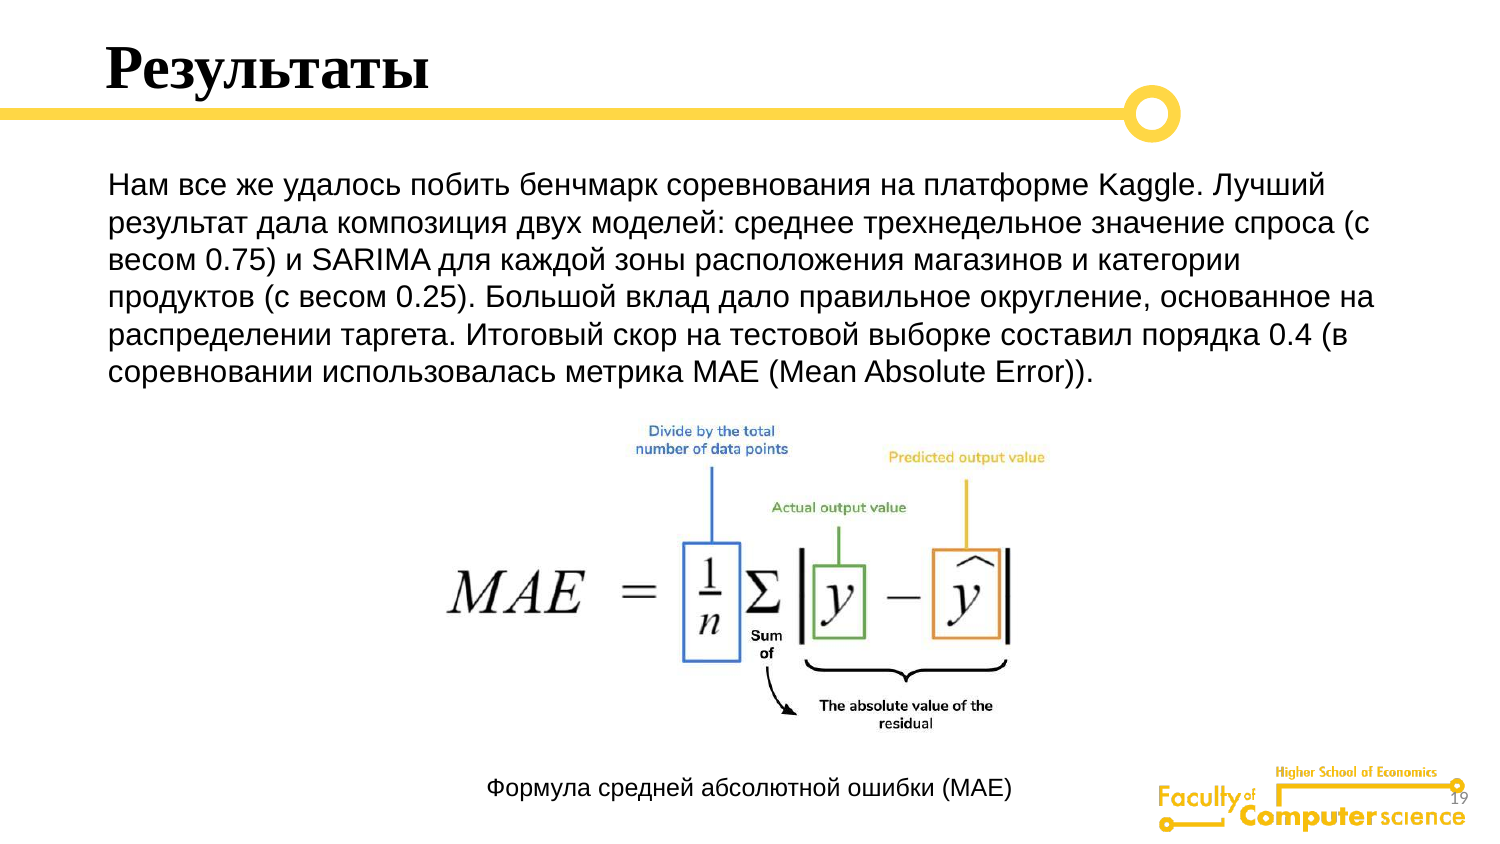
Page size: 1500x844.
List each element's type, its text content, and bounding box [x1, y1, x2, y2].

text_box Результаты [90, 18, 1199, 79]
text_box Формула средней абсолютной ошибки (MAE) [417, 765, 1083, 817]
text_box Нам все же удалось побить бенчмарк соревнования на платформе Kaggle. Лучший результат дала композиция двух моделей: среднее трехнедельное значение спроса (с весом 0.75) и SARIMA для каждой зоны расположения магазинов и категории продуктов (с весом 0.25). Большой вклад дало правильное округление, основанное на распределении таргета. Итоговый скор на тестовой выборке составил порядка 0.4 (в соревновании использовалась метрика MAE (Mean Absolute Error)). [93, 149, 1407, 680]
picture [368, 413, 1132, 757]
text_box [1129, 91, 1175, 137]
picture [1145, 749, 1477, 844]
